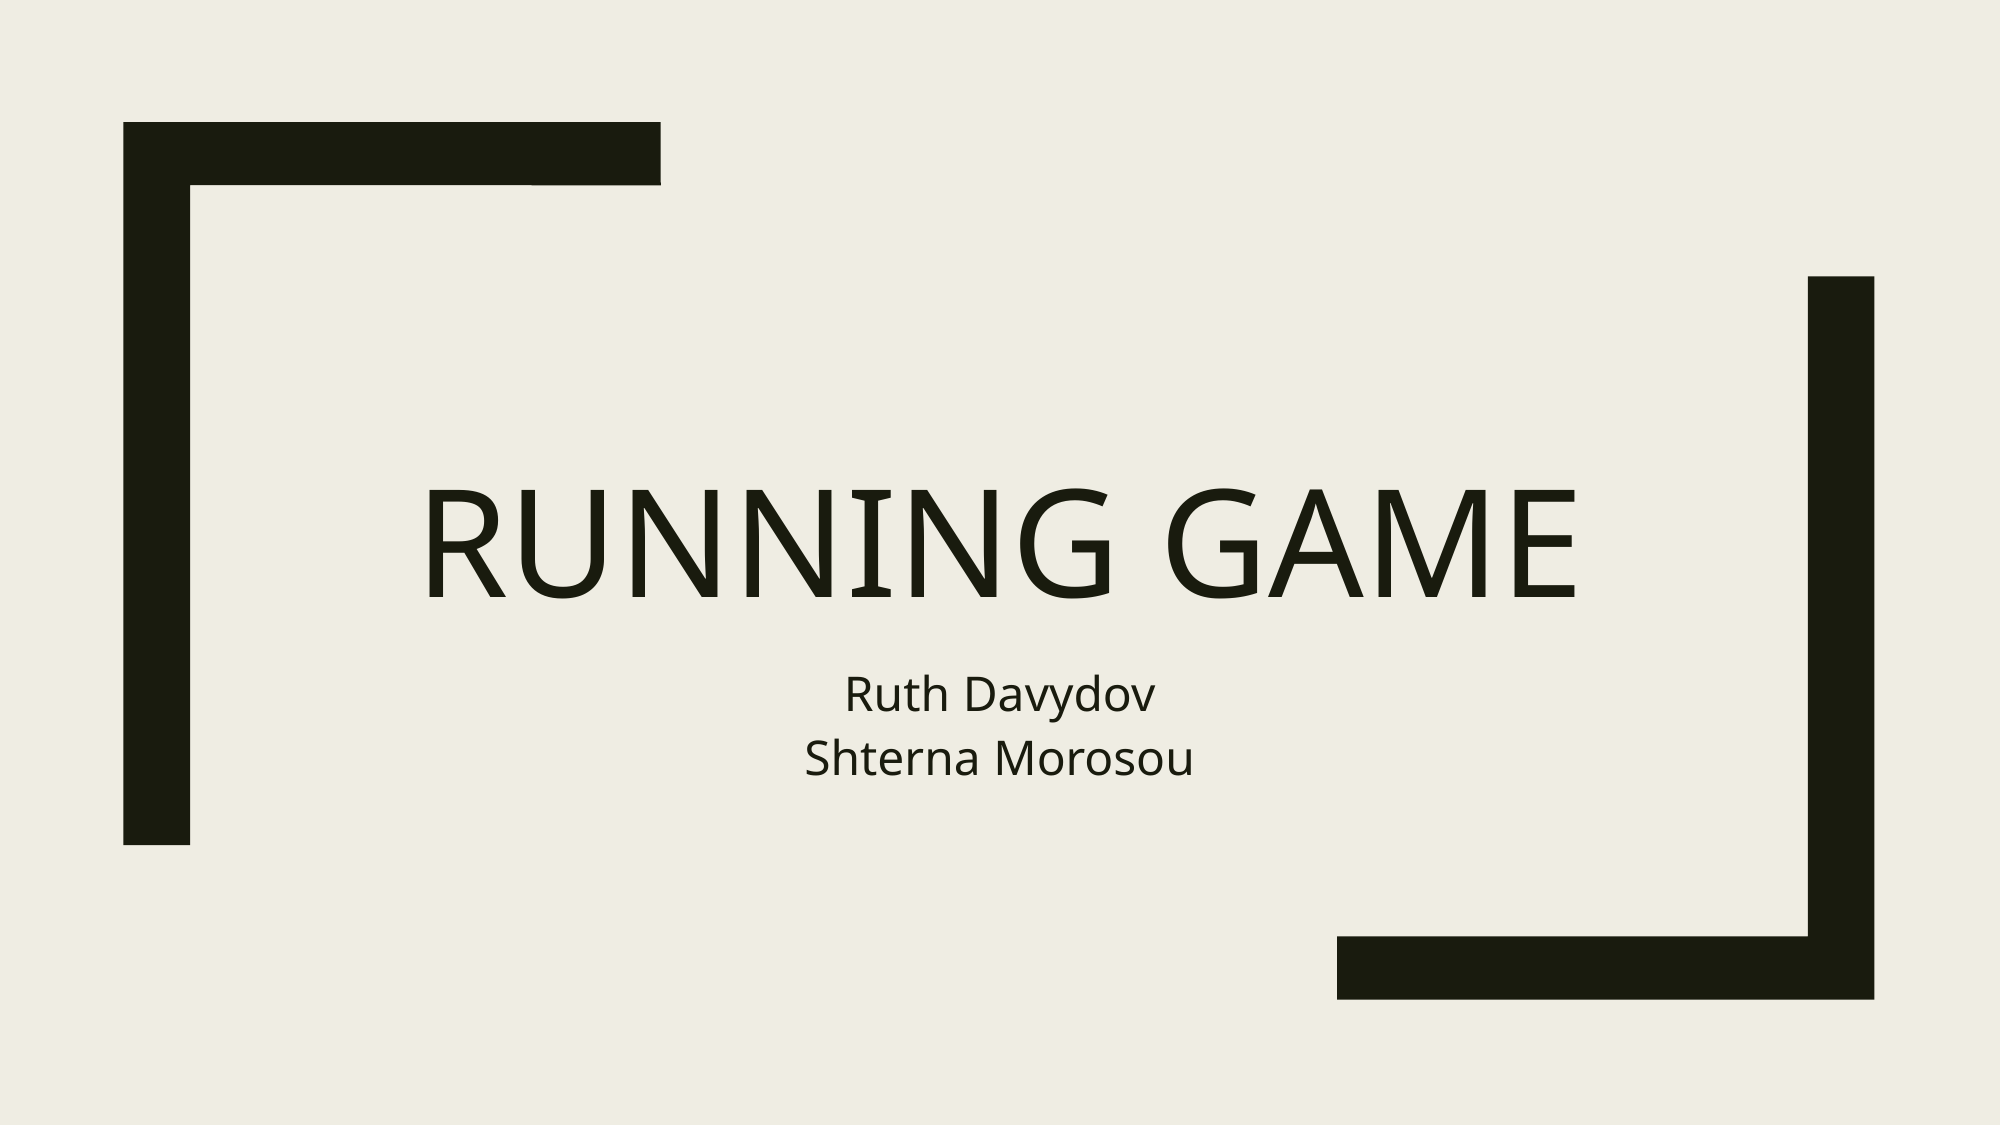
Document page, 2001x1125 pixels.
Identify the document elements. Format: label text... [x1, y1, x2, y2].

subtitle Ruth Davydov Shterna Morosou [439, 649, 1561, 828]
title Running Game [314, 293, 1686, 638]
